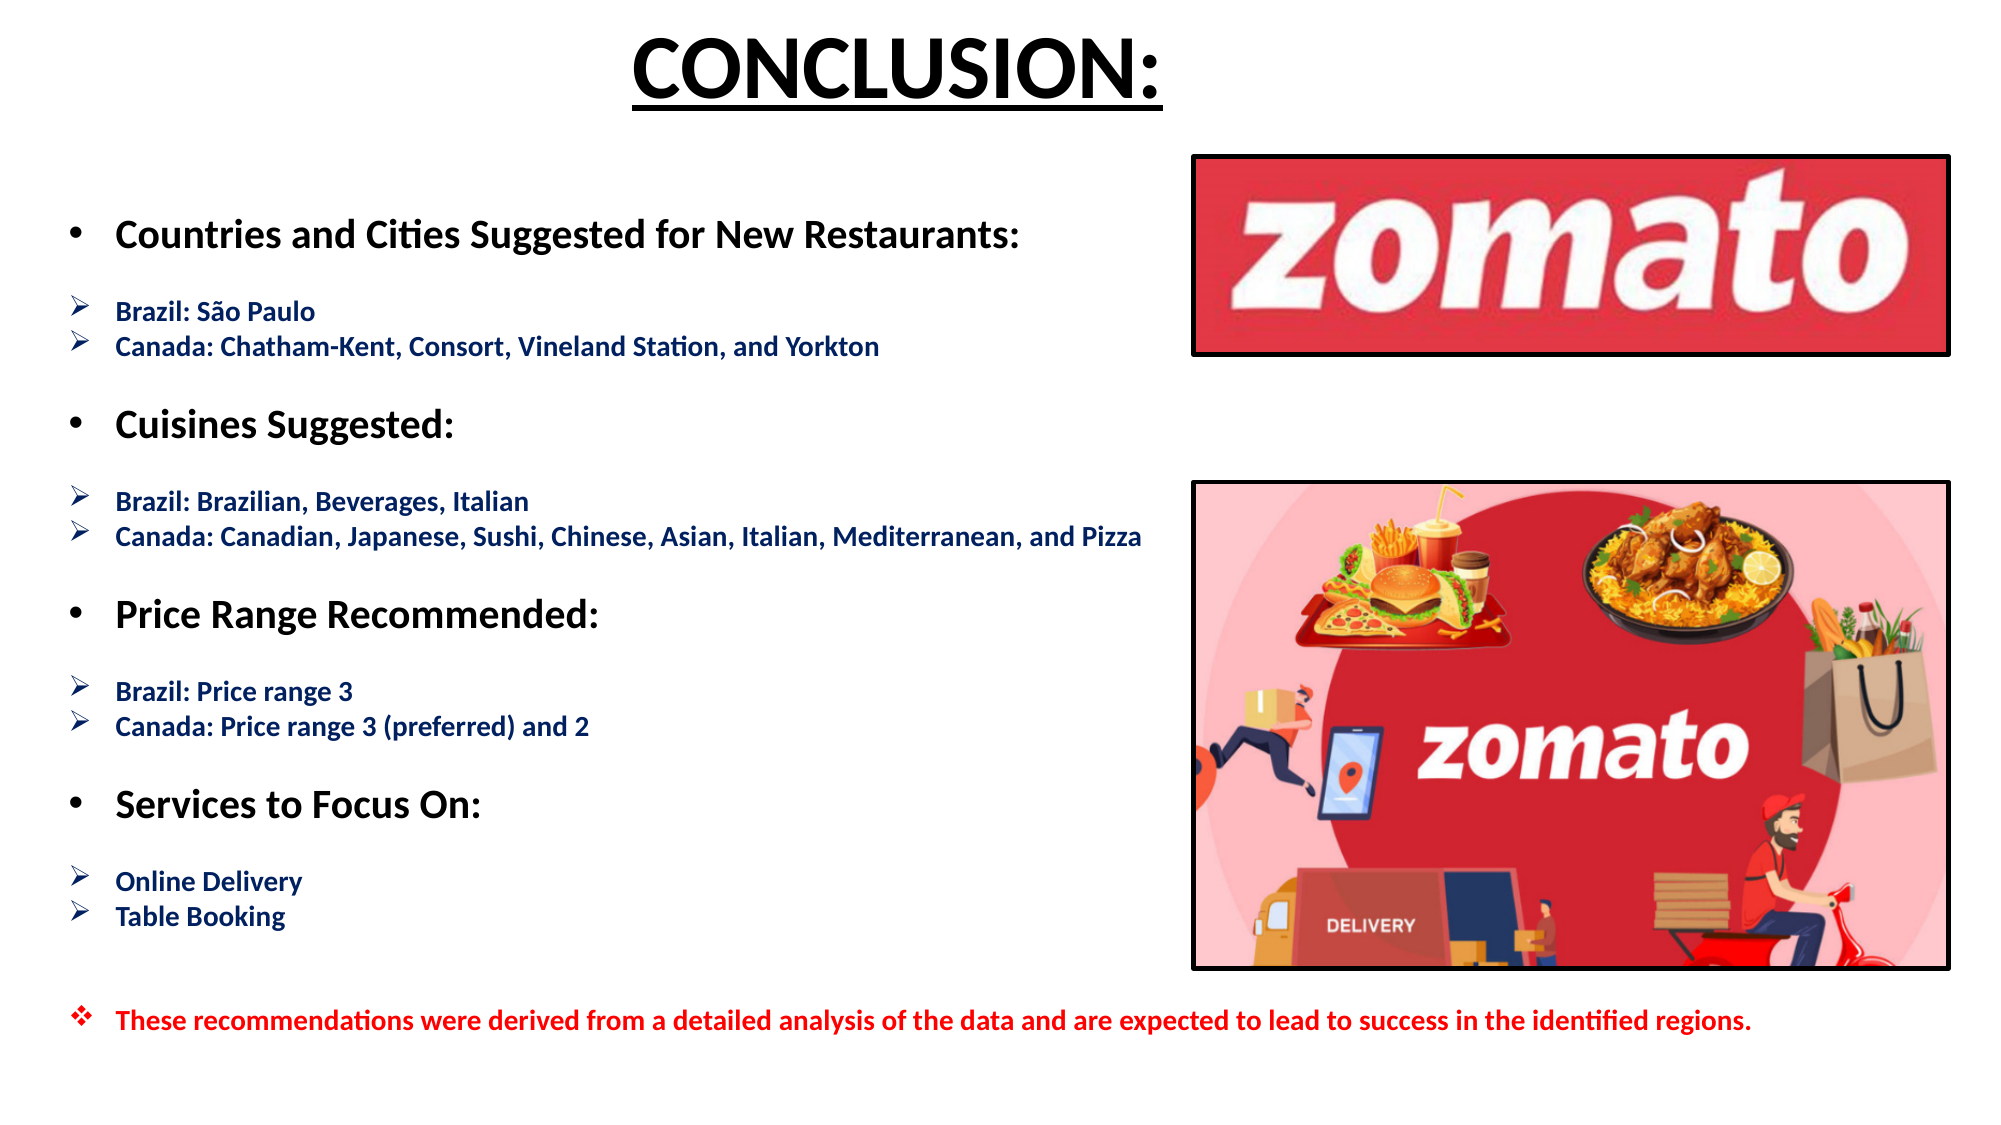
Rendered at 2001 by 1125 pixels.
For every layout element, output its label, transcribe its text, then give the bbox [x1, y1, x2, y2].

text_box Countries and Cities Suggested for New Restaurants: Brazil: São Paulo Canada: Chatham-Kent, Consort, Vineland Station, and Yorkton Cuisines Suggested: Brazil: Brazilian, Beverages, Italian Canada: Canadian, Japanese, Sushi, Chinese, Asian, Italian, Mediterranean, and Pizza Price Range Recommended: Brazil: Price range 3 Canada: Price range 3 (preferred) and 2 Services to Focus On: Online Delivery Table Booking These recommendations were derived from a detailed analysis of the data and are expected to lead to success in the identified regions. [53, 199, 1946, 1125]
picture [1195, 158, 1946, 353]
text_box CONCLUSION: [171, 0, 1625, 125]
picture [1195, 484, 1946, 967]
